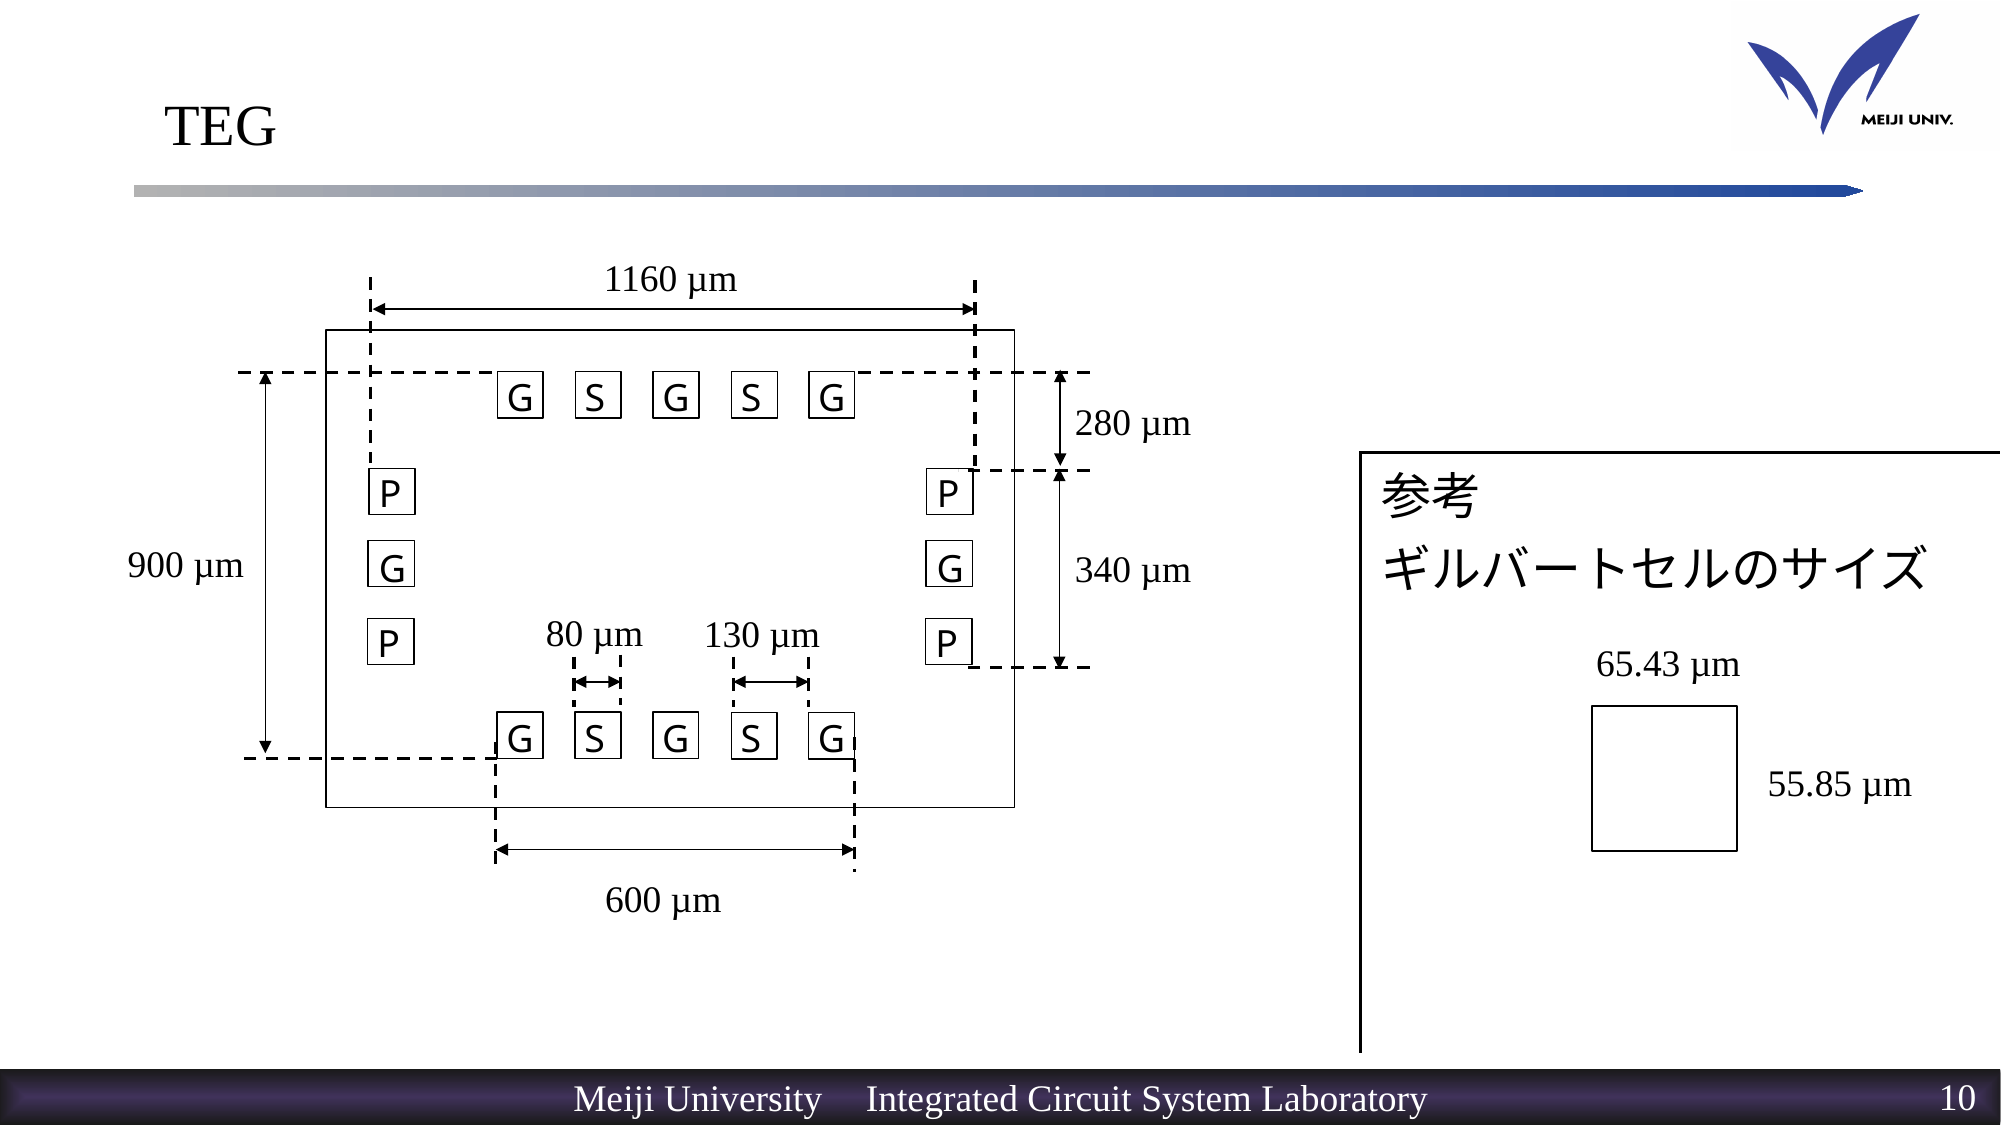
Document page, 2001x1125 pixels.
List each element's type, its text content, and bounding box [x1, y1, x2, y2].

text_box G [803, 367, 860, 427]
picture [1731, 1, 2000, 151]
text_box [1592, 706, 1737, 852]
text_box P [364, 462, 420, 523]
title TEG [149, 42, 1845, 202]
text_box [325, 329, 1015, 808]
text_box G [491, 707, 548, 767]
text_box 280 µm [1065, 390, 1224, 450]
text_box S [569, 707, 626, 768]
text_box P [920, 612, 977, 673]
text_box G [803, 707, 859, 768]
text_box 80 µm [531, 601, 679, 662]
text_box P [922, 462, 978, 523]
text_box P [362, 612, 419, 673]
text_box 55.85 µm [1752, 752, 1937, 812]
text_box G [364, 537, 420, 598]
text_box 130 µm [689, 602, 840, 663]
text_box G [647, 707, 704, 768]
text_box 1160 µm [588, 246, 759, 307]
list 参考 ギルバートセルのサイズ [1366, 457, 2000, 618]
text_box S [726, 367, 782, 427]
text_box G [491, 366, 548, 427]
text_box 600 µm [590, 867, 760, 928]
text_box S [569, 366, 626, 427]
text_box 340 µm [1063, 537, 1219, 598]
text_box G [921, 537, 978, 598]
text_box 65.43 µm [1581, 631, 1766, 692]
text_box S [725, 707, 782, 768]
text_box 900 µm [112, 532, 261, 593]
text_box G [647, 366, 704, 427]
